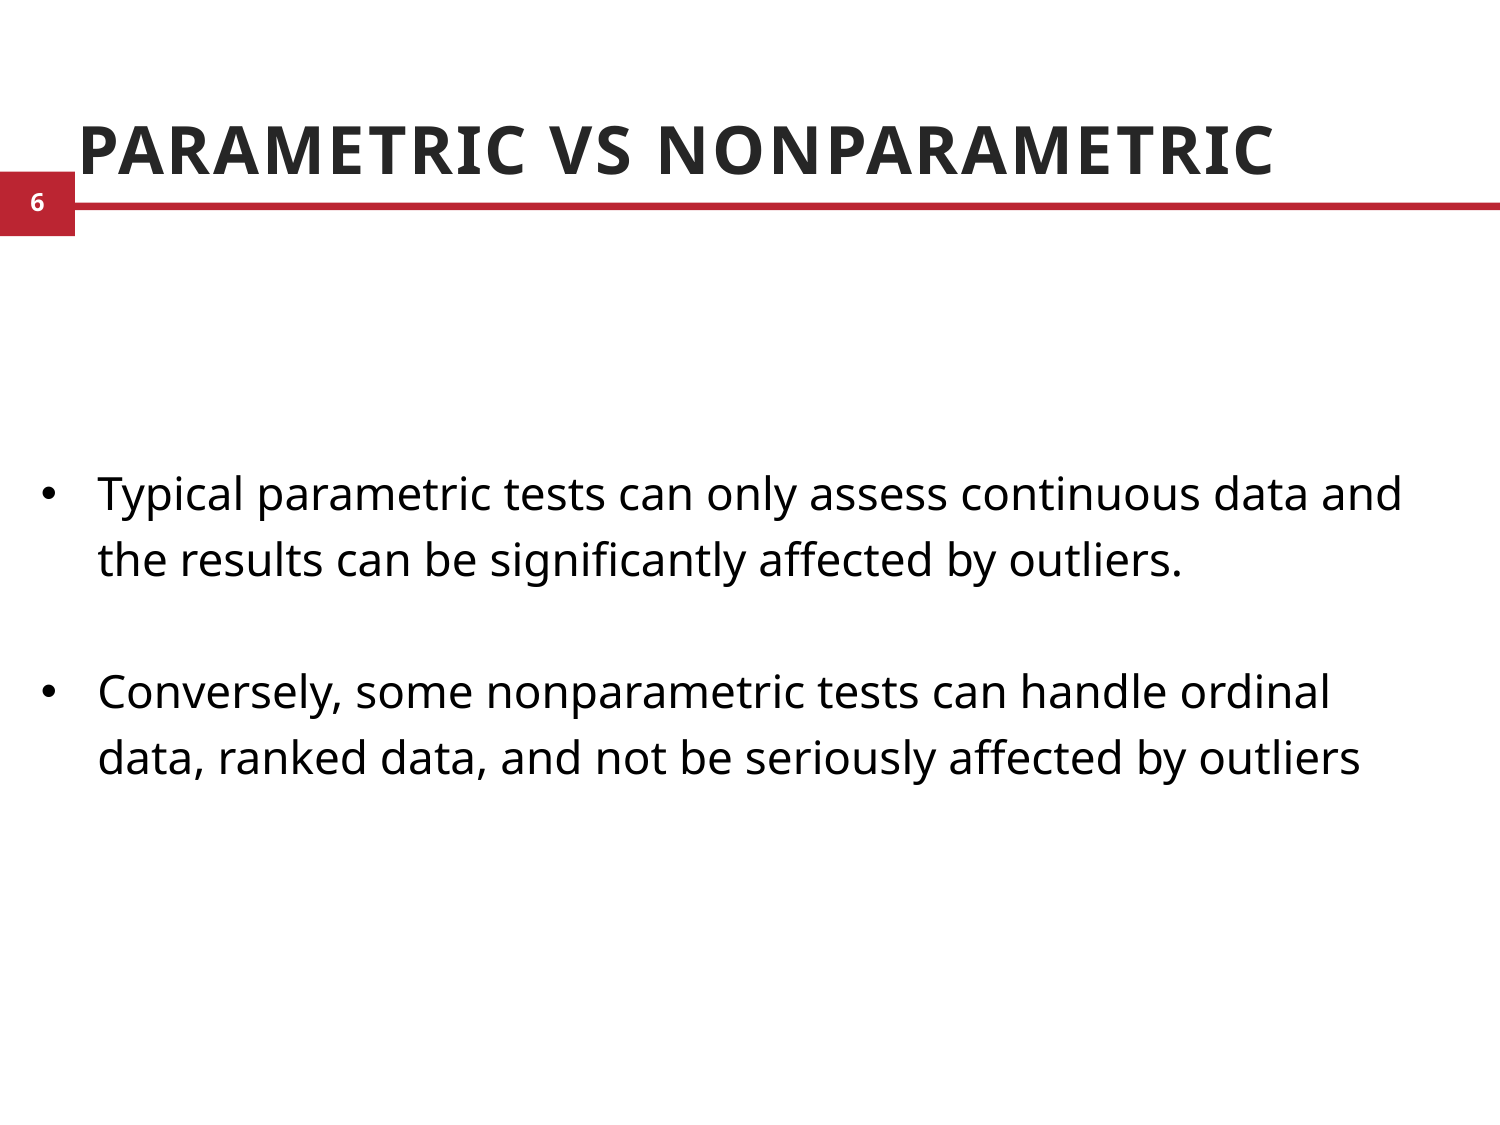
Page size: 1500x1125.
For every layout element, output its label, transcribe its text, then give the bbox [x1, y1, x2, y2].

title Parametric vs Nonparametric [75, 0, 1425, 188]
text_box Typical parametric tests can only assess continuous data and the results can be significantly affected by outliers. Conversely, some nonparametric tests can handle ordinal data, ranked data, and not be seriously affected by outliers [26, 446, 1429, 791]
